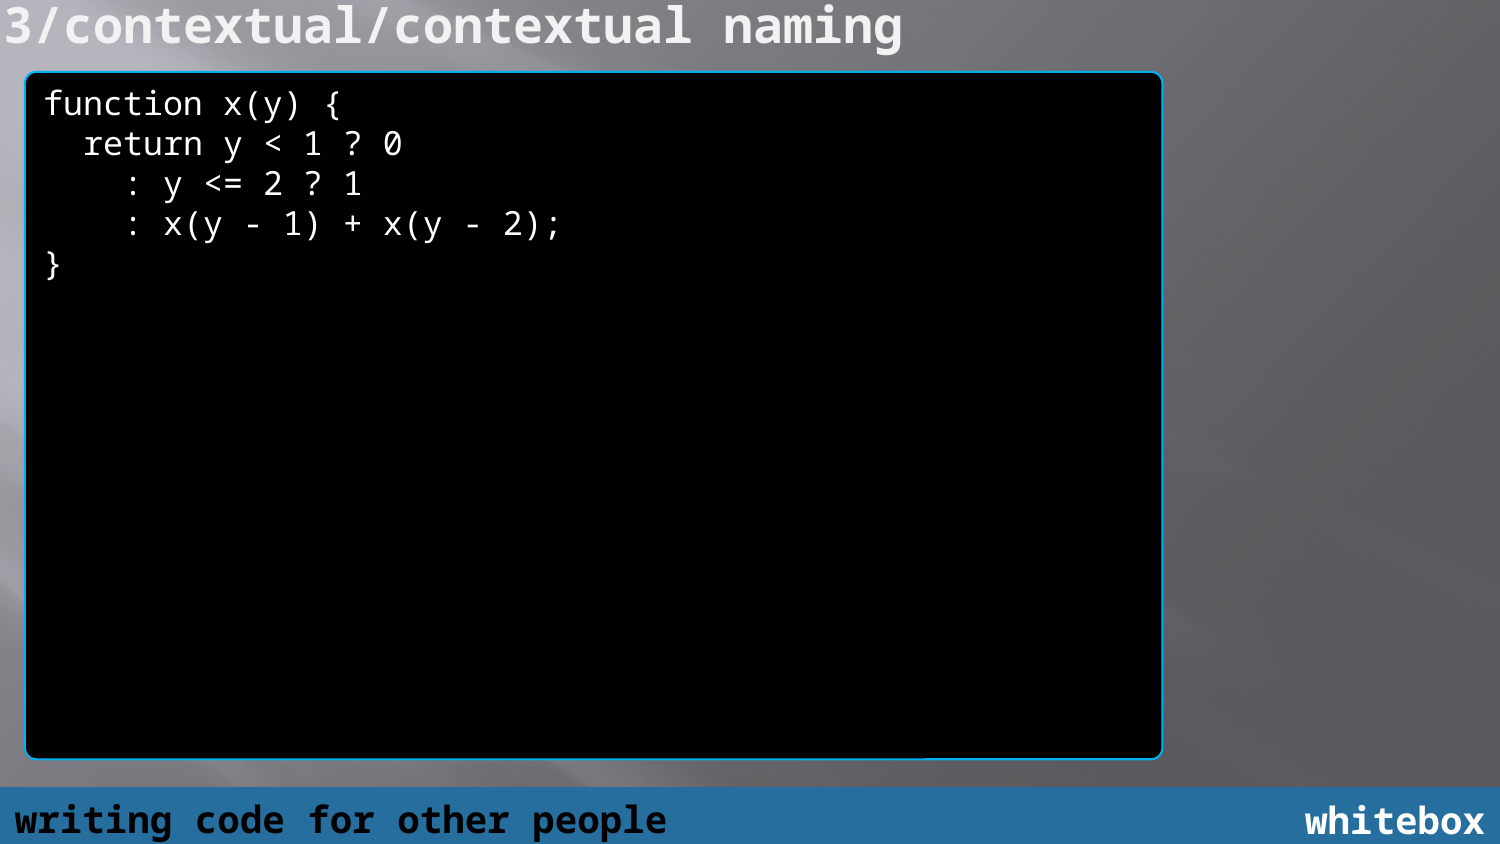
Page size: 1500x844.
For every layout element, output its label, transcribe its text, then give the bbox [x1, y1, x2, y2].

text_box function x(y) { return y < 1 ? 0 : y <= 2 ? 1 : x(y - 1) + x(y - 2); } [22, 69, 1165, 762]
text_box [0, 787, 1500, 844]
text_box 3/contextual/contextual naming [0, 0, 1500, 62]
